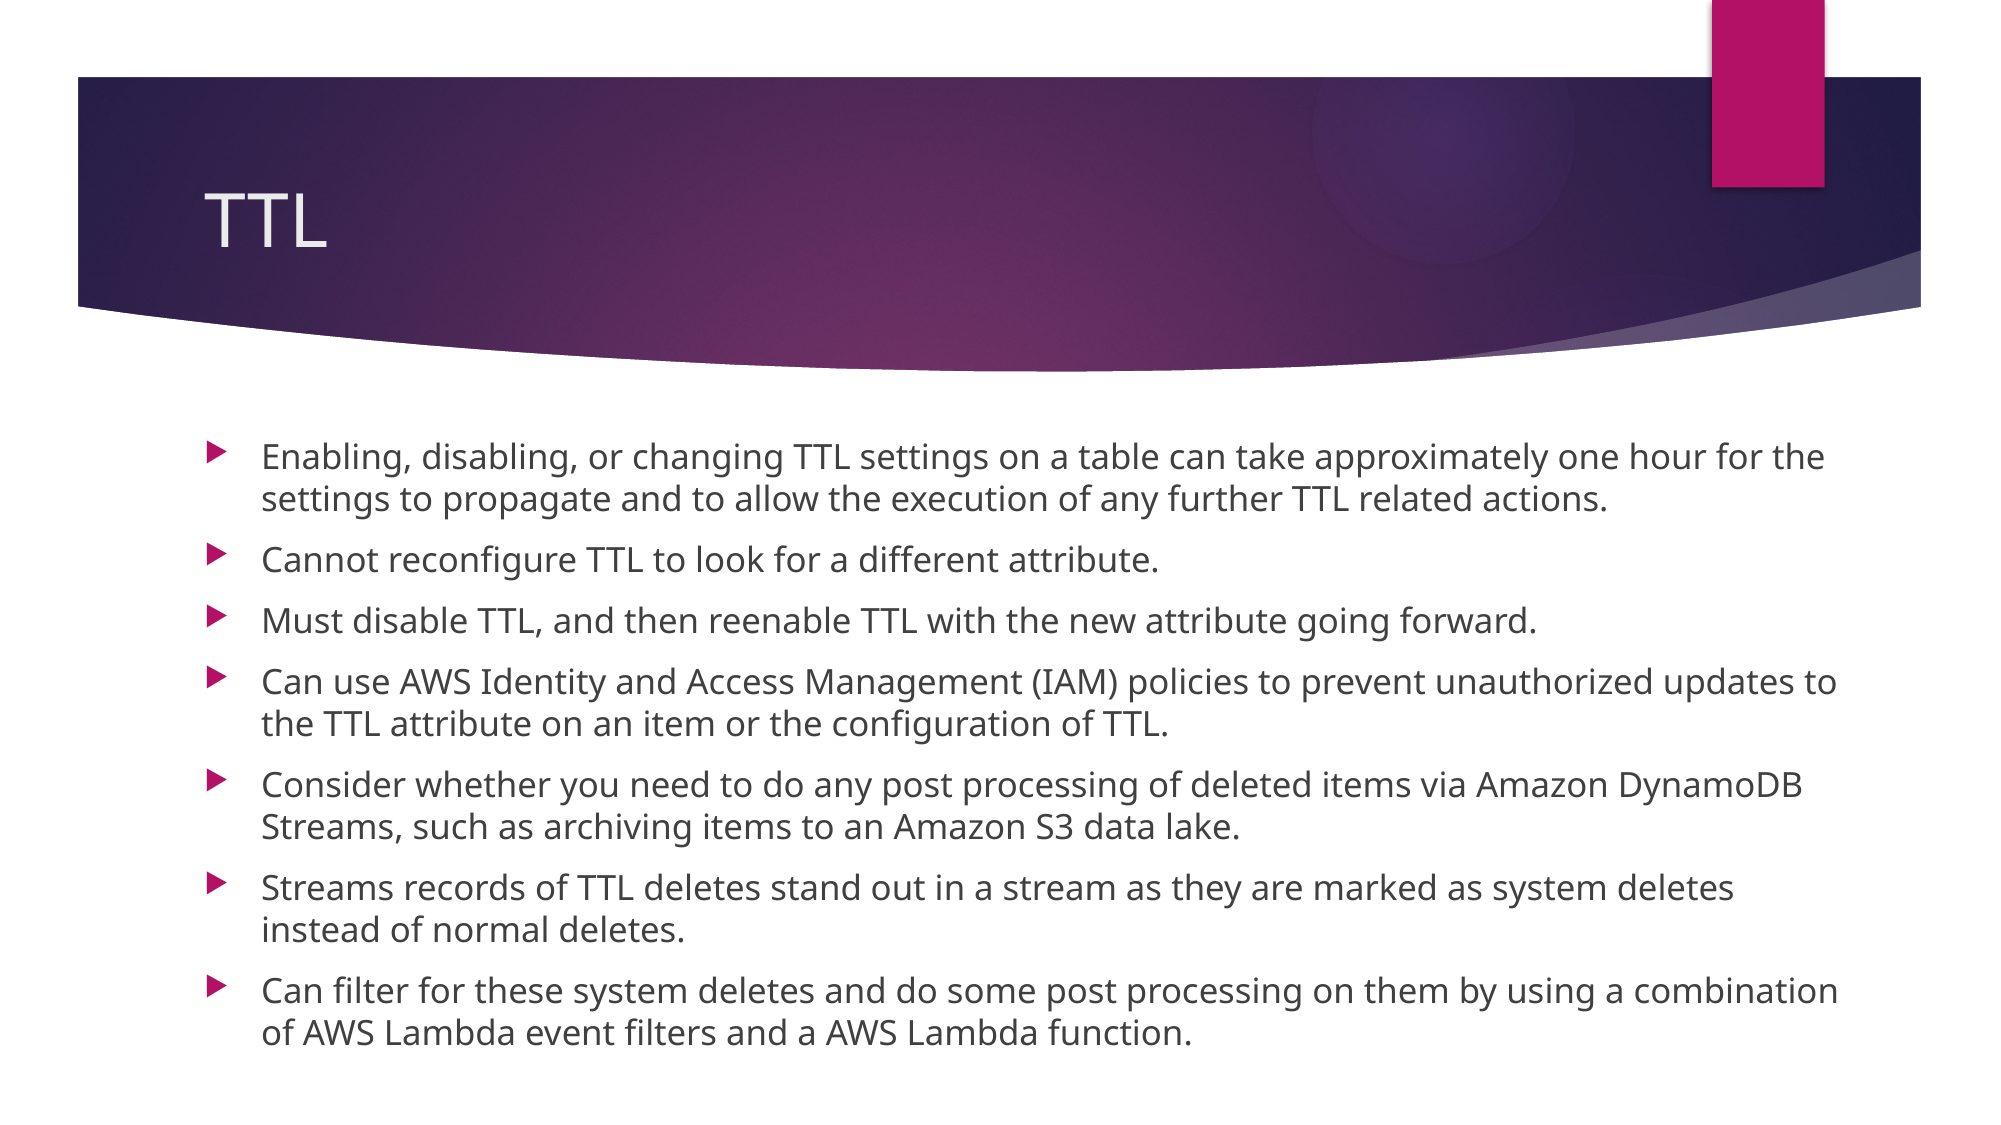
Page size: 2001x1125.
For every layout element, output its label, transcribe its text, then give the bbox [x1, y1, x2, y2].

title TTL [189, 159, 1627, 276]
list Enabling, disabling, or changing TTL settings on a table can take approximately one hour for the settings to propagate and to allow the execution of any further TTL related actions. Cannot reconfigure TTL to look for a different attribute. Must disable TTL, and then reenable TTL with the new attribute going forward. Can use AWS Identity and Access Management (IAM) policies to prevent unauthorized updates to the TTL attribute on an item or the configuration of TTL. Consider whether you need to do any post processing of deleted items via Amazon DynamoDB Streams, such as archiving items to an Amazon S3 data lake. Streams records of TTL deletes stand out in a stream as they are marked as system deletes instead of normal deletes. Can filter for these system deletes and do some post processing on them by using a combination of AWS Lambda event filters and a AWS Lambda function. [189, 427, 1861, 1067]
